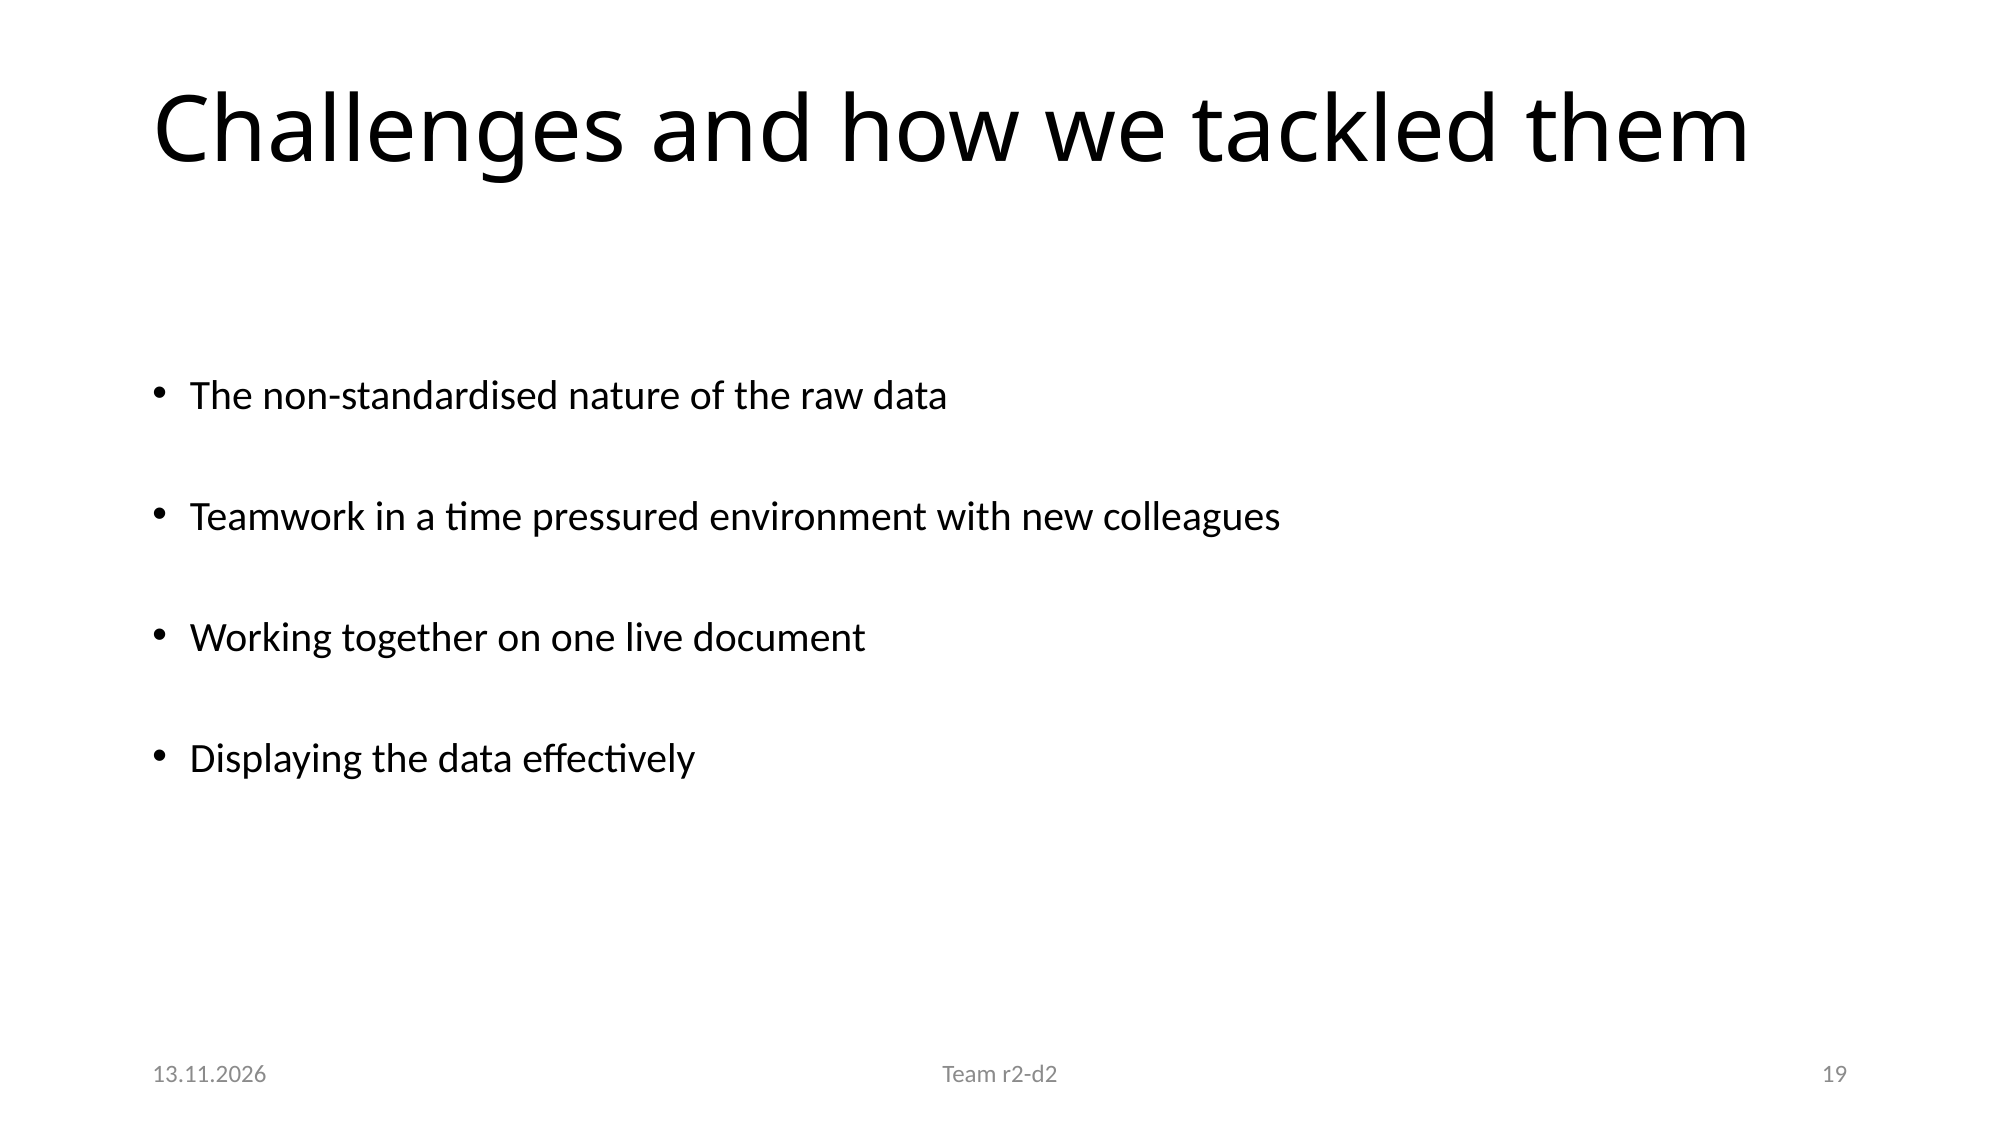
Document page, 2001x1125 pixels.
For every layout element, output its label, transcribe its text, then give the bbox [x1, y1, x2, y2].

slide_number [137, 1042, 588, 1103]
slide_number 19 [1412, 1042, 1863, 1103]
title Challenges and how we tackled them [137, 59, 1863, 204]
list The non-standardised nature of the raw data Teamwork in a time pressured environment with new colleagues Working together on one live document Displaying the data effectively [137, 309, 1863, 875]
footer Team r2-d2 [662, 1042, 1338, 1103]
